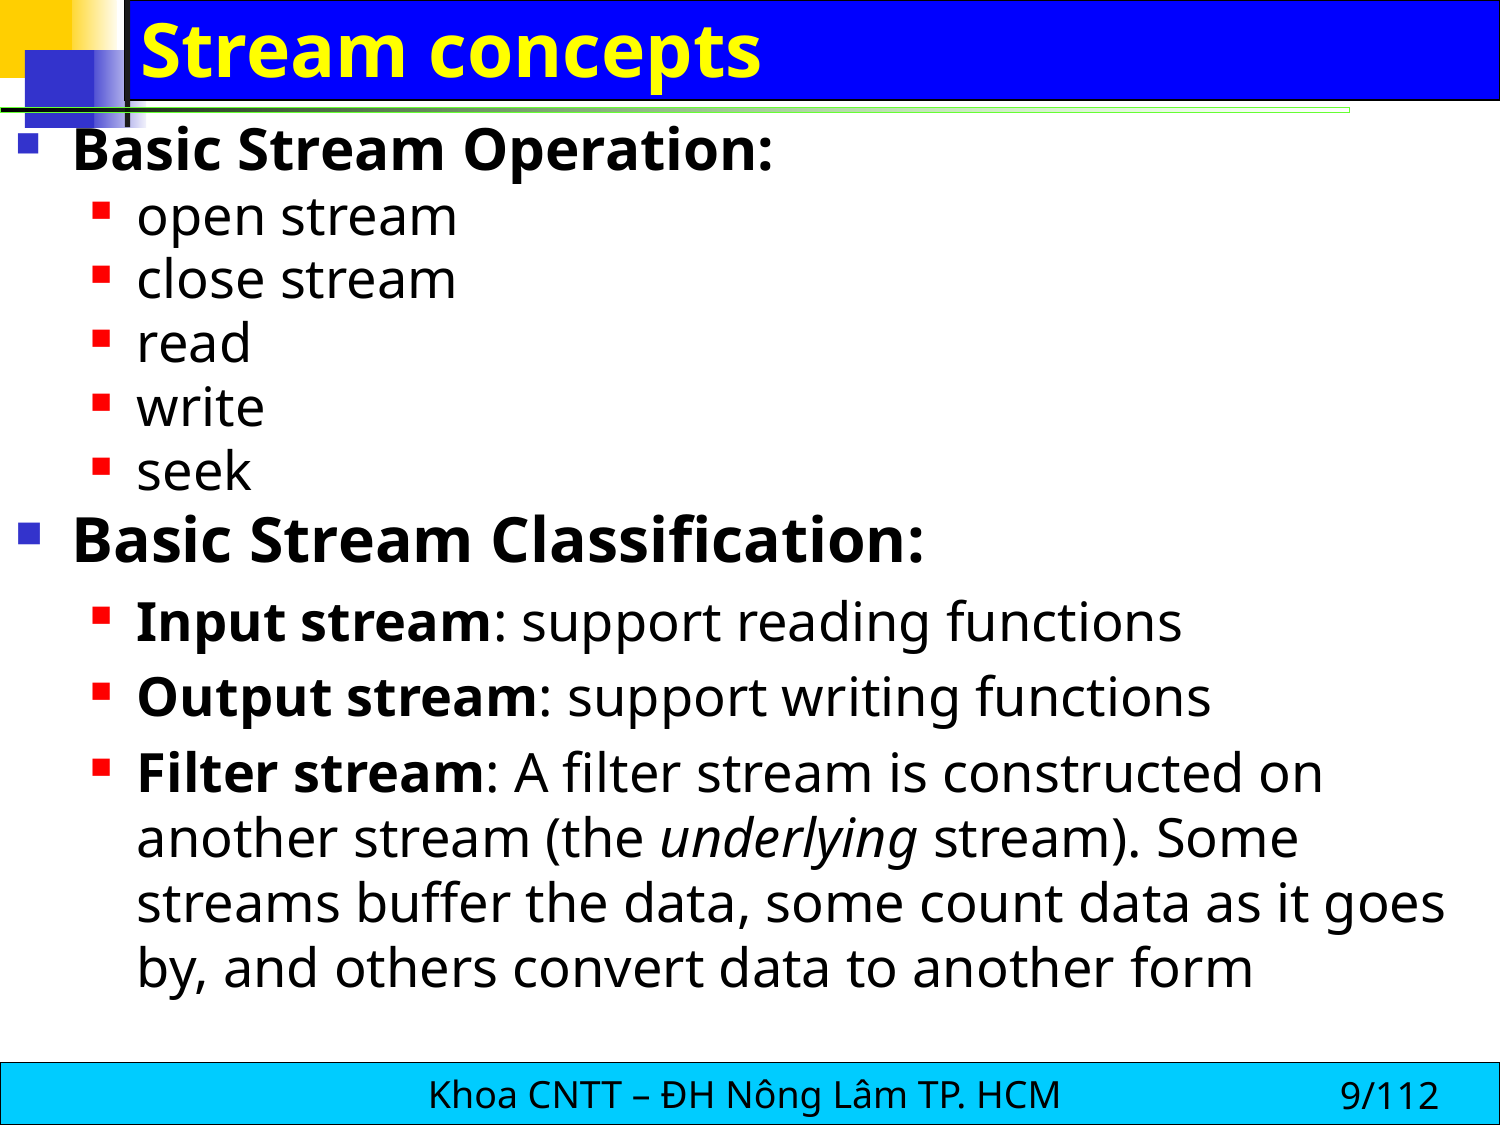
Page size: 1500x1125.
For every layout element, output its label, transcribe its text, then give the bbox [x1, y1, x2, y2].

title Stream concepts [124, 12, 1467, 101]
list Basic Stream Operation: open stream close stream read write seek Basic Stream Classification: Input stream: support reading functions Output stream: support writing functions Filter stream: A filter stream is constructed on another stream (the underlying stream). Some streams buffer the data, some count data as it goes by, and others convert data to another form [0, 112, 1500, 1050]
